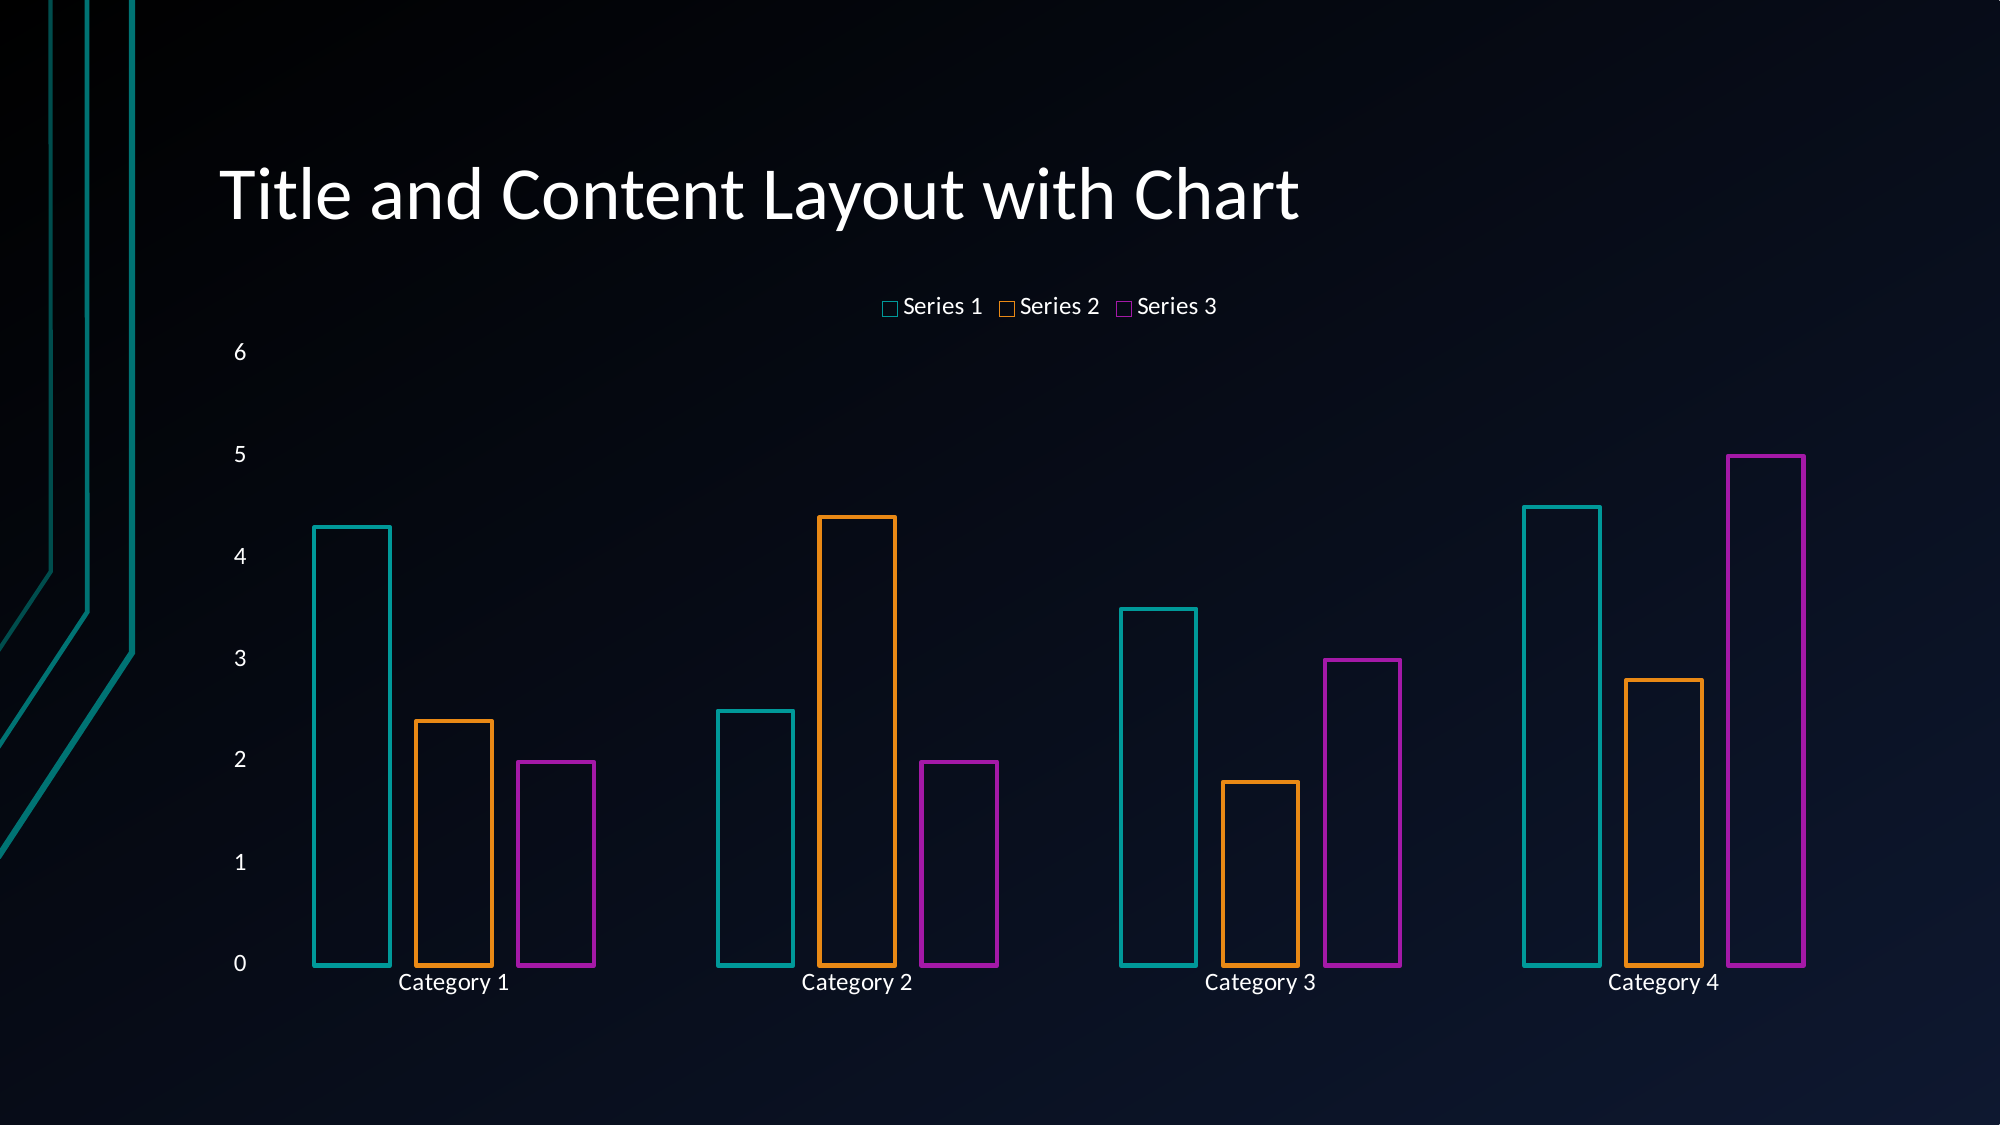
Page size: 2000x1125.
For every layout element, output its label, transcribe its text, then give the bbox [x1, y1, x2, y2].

chart [199, 278, 1900, 1012]
title Title and Content Layout with Chart [199, 45, 1900, 246]
